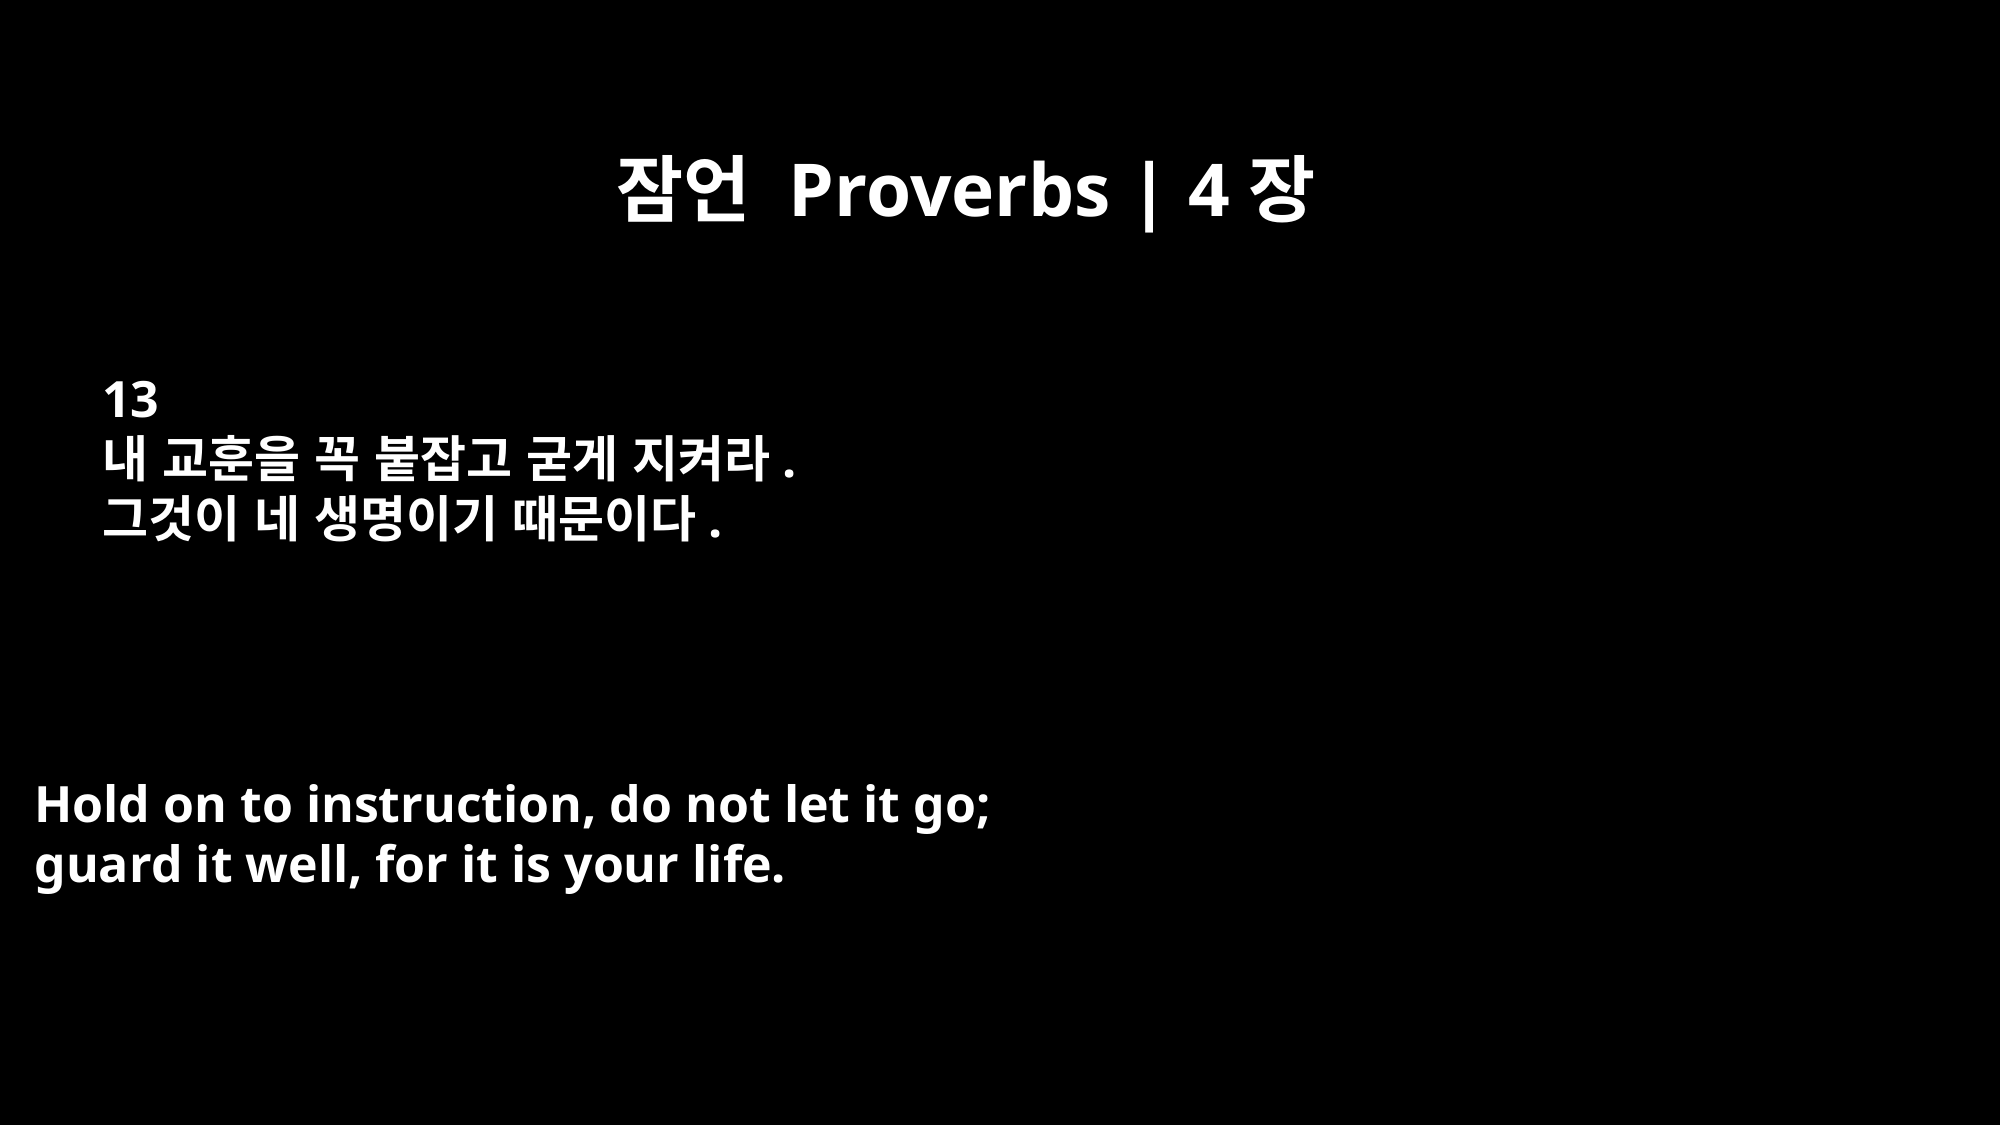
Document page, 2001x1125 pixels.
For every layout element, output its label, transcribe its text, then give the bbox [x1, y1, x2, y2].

text_box Hold on to instruction, do not let it go; guard it well, for it is your life. [19, 764, 1006, 900]
text_box 잠언 Proverbs | 4장 [601, 136, 1331, 239]
text_box 13 내 교훈을 꼭 붙잡고 굳게 지켜라. 그것이 네 생명이기 때문이다. [87, 359, 812, 555]
